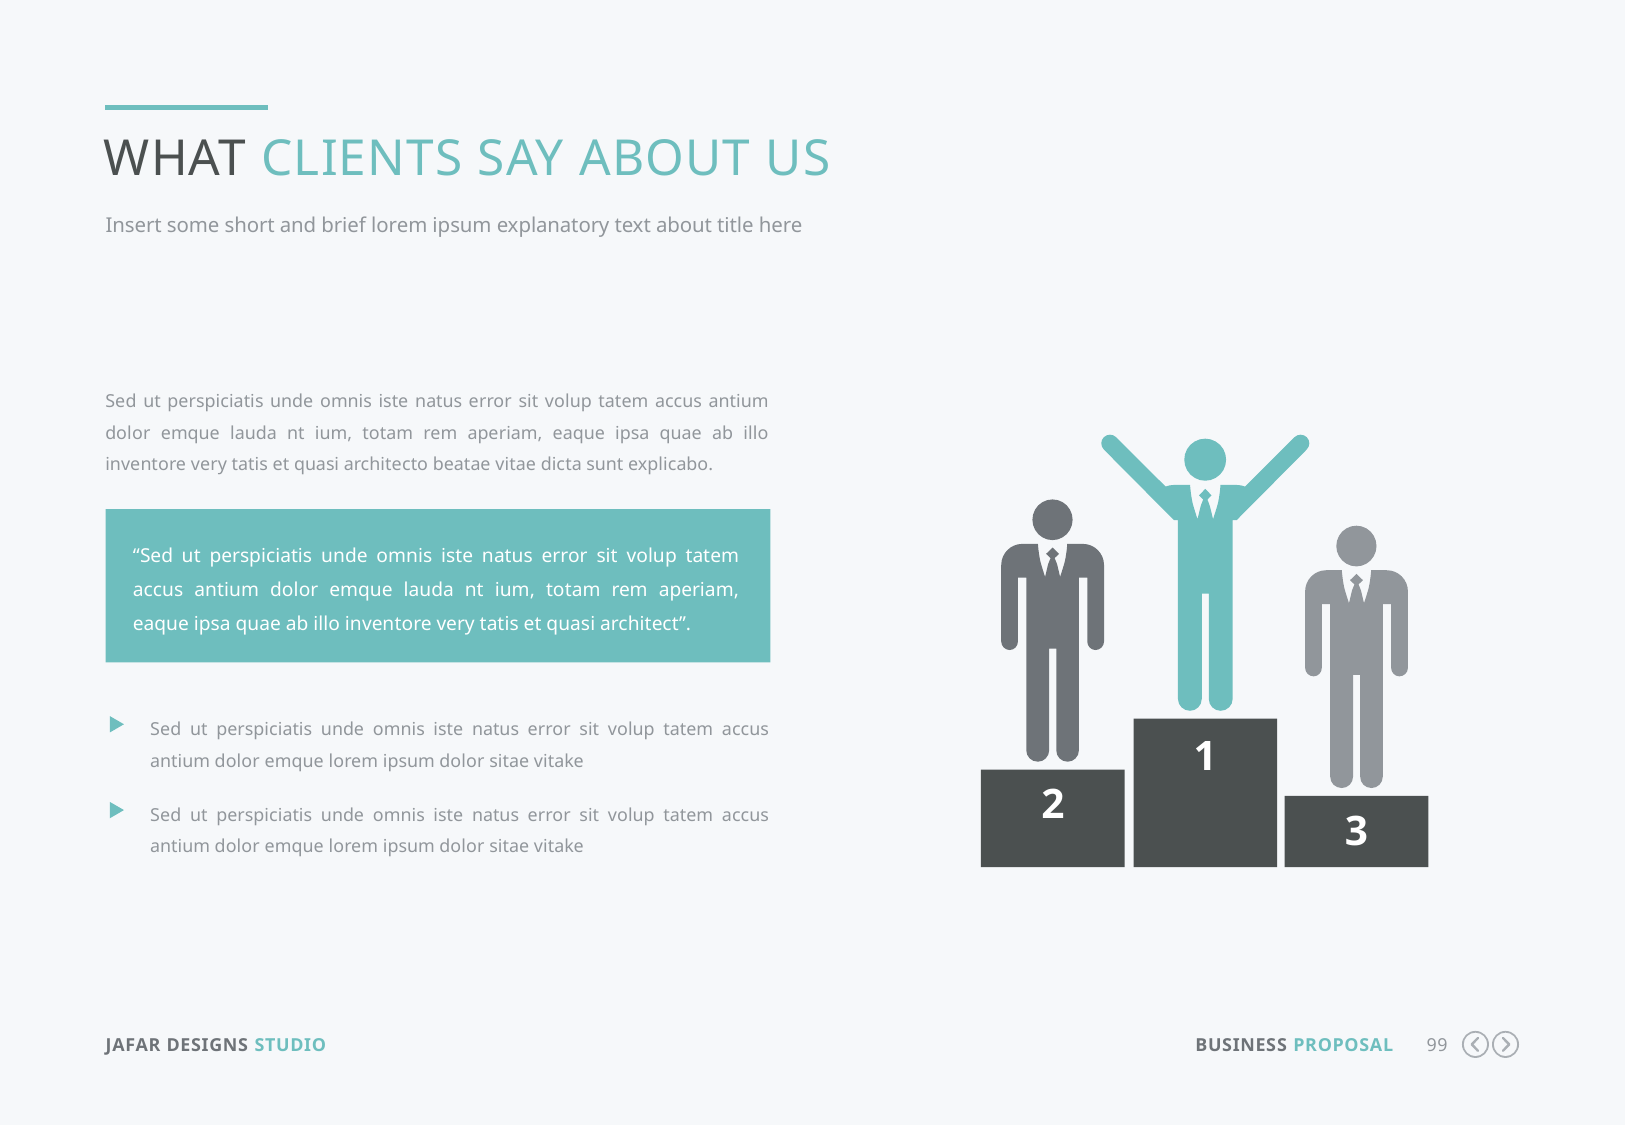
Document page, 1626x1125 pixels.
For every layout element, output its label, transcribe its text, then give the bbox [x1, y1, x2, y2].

list Insert some short and brief lorem ipsum explanatory text about title here [105, 209, 1519, 241]
list What clients say about us [103, 125, 1518, 187]
text_box 3 [1291, 804, 1422, 854]
text_box [980, 769, 1126, 868]
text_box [1001, 499, 1105, 762]
text_box [105, 508, 771, 663]
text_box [109, 707, 771, 857]
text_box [1100, 433, 1311, 711]
text_box 1 [1140, 729, 1271, 779]
text_box [1133, 718, 1278, 868]
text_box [1305, 525, 1408, 789]
text_box [1284, 795, 1429, 868]
text_box “Sed ut perspiciatis unde omnis iste natus error sit volup tatem accus antium dolor emque lauda nt ium, totam rem aperiam, eaque ipsa quae ab illo inventore very tatis et quasi architect”. [132, 532, 739, 635]
text_box Sed ut perspiciatis unde omnis iste natus error sit volup tatem accus antium dolor emque lauda nt ium, totam rem aperiam, eaque ipsa quae ab illo inventore very tatis et quasi architecto beatae vitae dicta sunt explicabo. [105, 379, 771, 475]
text_box 2 [988, 778, 1118, 828]
